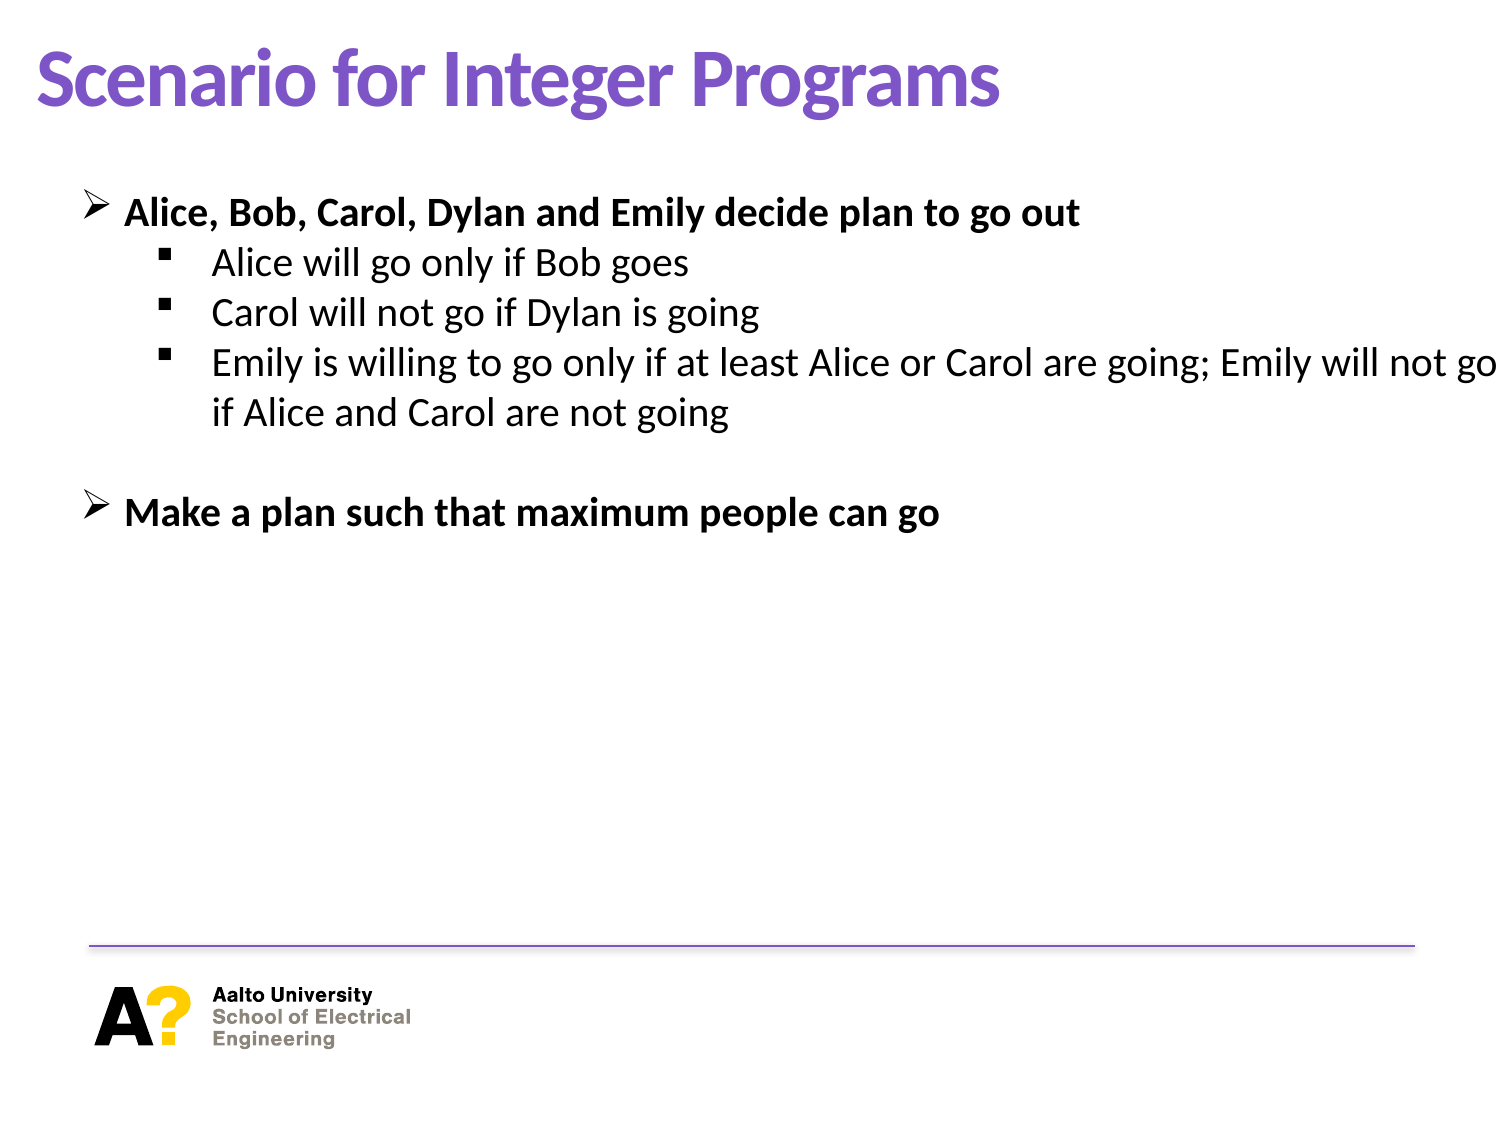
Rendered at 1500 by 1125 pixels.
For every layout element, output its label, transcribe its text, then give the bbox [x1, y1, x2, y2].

text_box Alice, Bob, Carol, Dylan and Emily decide plan to go out Alice will go only if Bob goes Carol will not go if Dylan is going Emily is willing to go only if at least Alice or Carol are going; Emily will not go if Alice and Carol are not going Make a plan such that maximum people can go [65, 177, 1500, 587]
title Scenario for Integer Programs [35, 12, 1415, 150]
